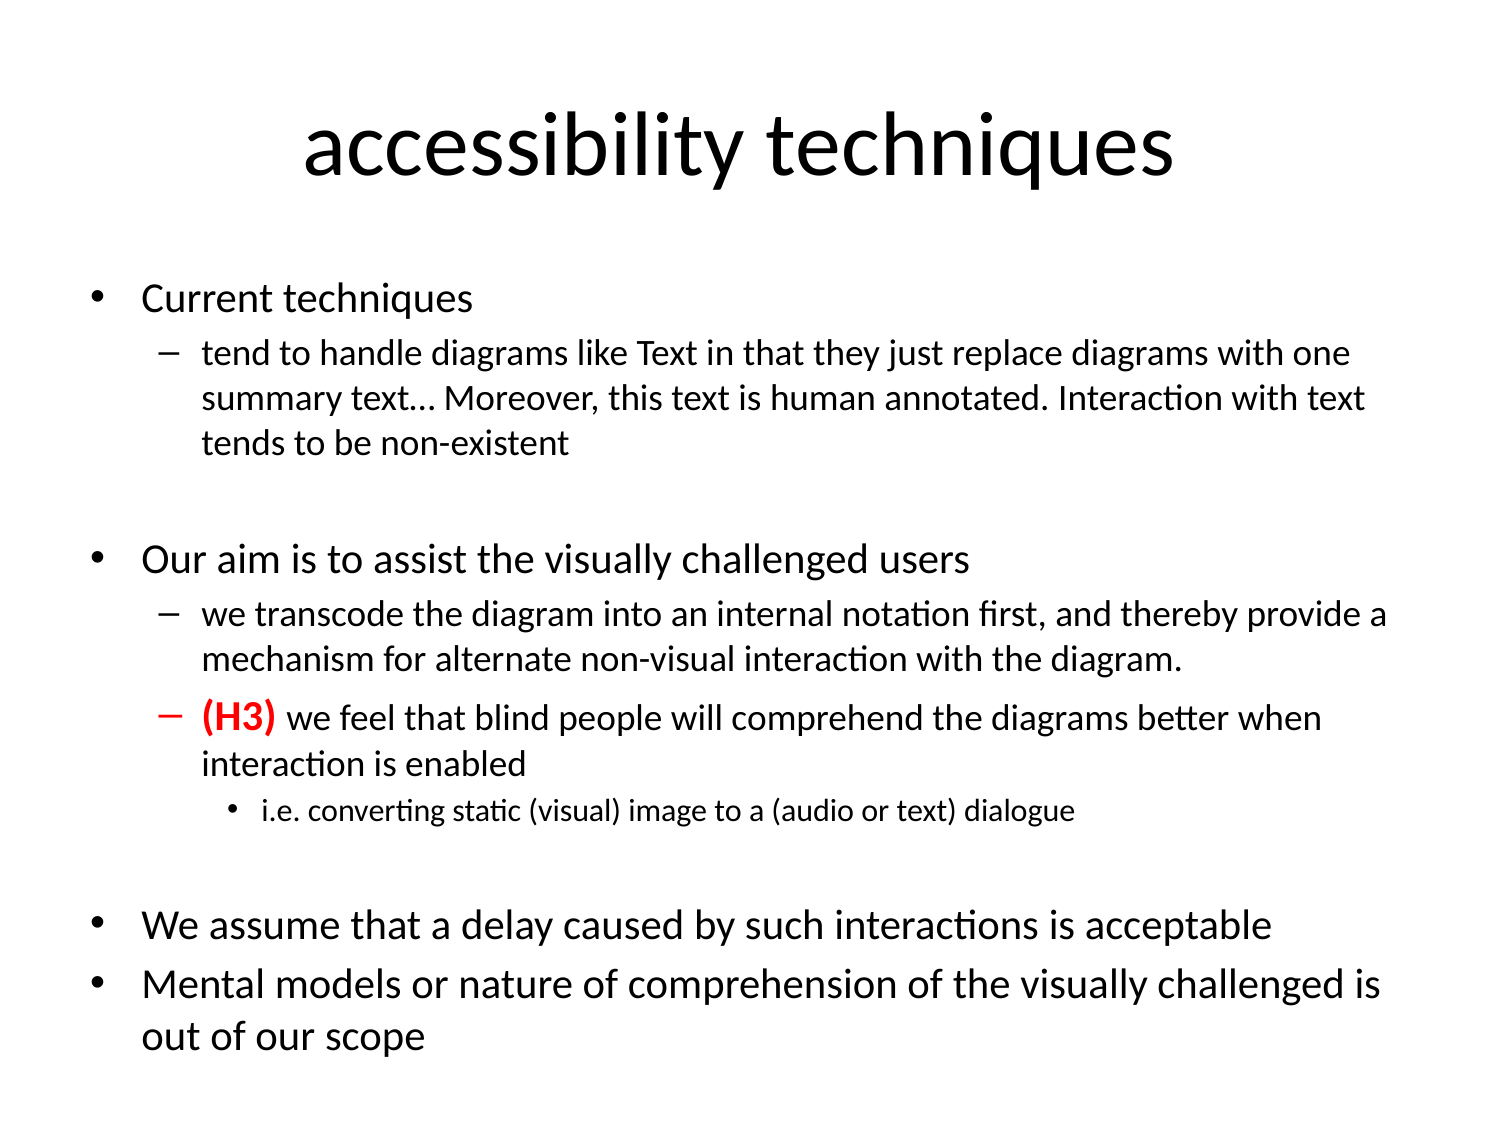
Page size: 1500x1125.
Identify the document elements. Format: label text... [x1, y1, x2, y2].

title accessibility techniques [75, 45, 1425, 233]
list Current techniques tend to handle diagrams like Text in that they just replace diagrams with one summary text… Moreover, this text is human annotated. Interaction with text tends to be non-existent Our aim is to assist the visually challenged users we transcode the diagram into an internal notation first, and thereby provide a mechanism for alternate non-visual interaction with the diagram. (H3) we feel that blind people will comprehend the diagrams better when interaction is enabled i.e. converting static (visual) image to a (audio or text) dialogue We assume that a delay caused by such interactions is acceptable Mental models or nature of comprehension of the visually challenged is out of our scope [75, 262, 1425, 1071]
